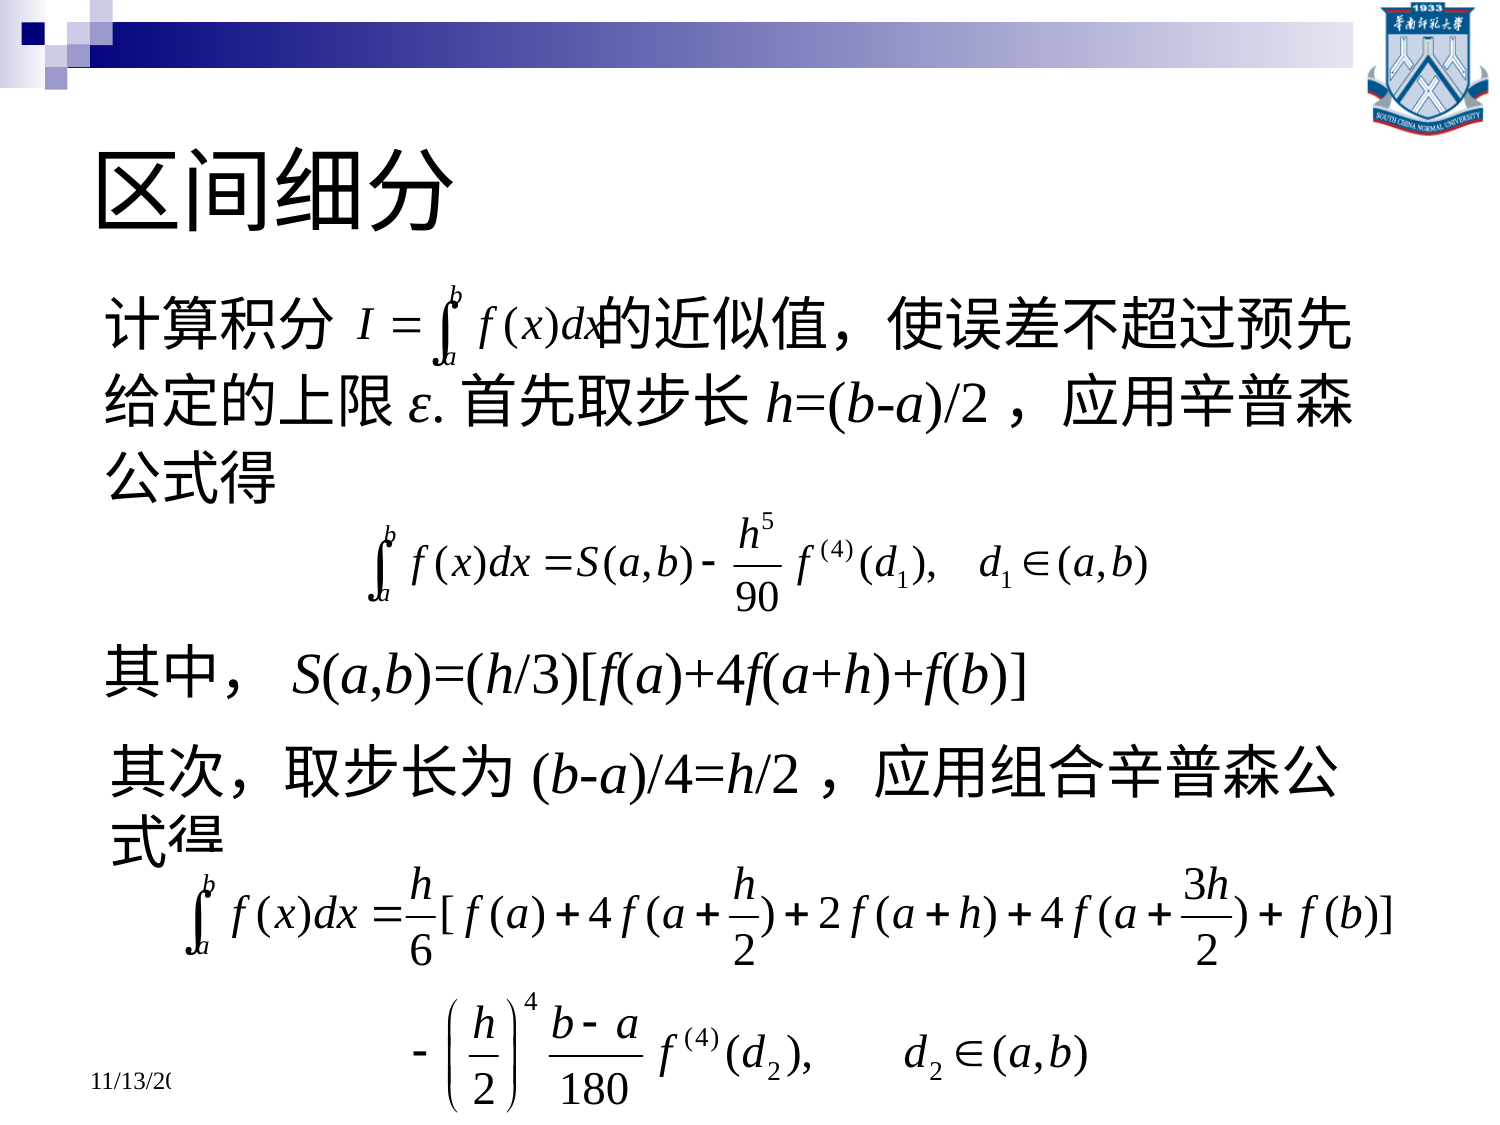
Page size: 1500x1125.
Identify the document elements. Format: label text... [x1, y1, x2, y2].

text_box 其次，取步长为(b-a)/4=h/2，应用组合辛普森公式得 [94, 727, 1394, 883]
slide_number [74, 1024, 165, 1103]
picture [1353, 0, 1500, 142]
text_box 计算积分 的近似值，使误差不超过预先给定的上限ε.首先取步长h=(b-a)/2，应用辛普森公式得 [88, 300, 1400, 519]
title 区间细分 [75, 75, 1425, 300]
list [353, 499, 1158, 622]
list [348, 272, 615, 375]
text_box 其中，S(a,b)=(h/3)[f(a)+4f(a+h)+f(b)] [88, 627, 1388, 713]
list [170, 851, 1400, 1125]
